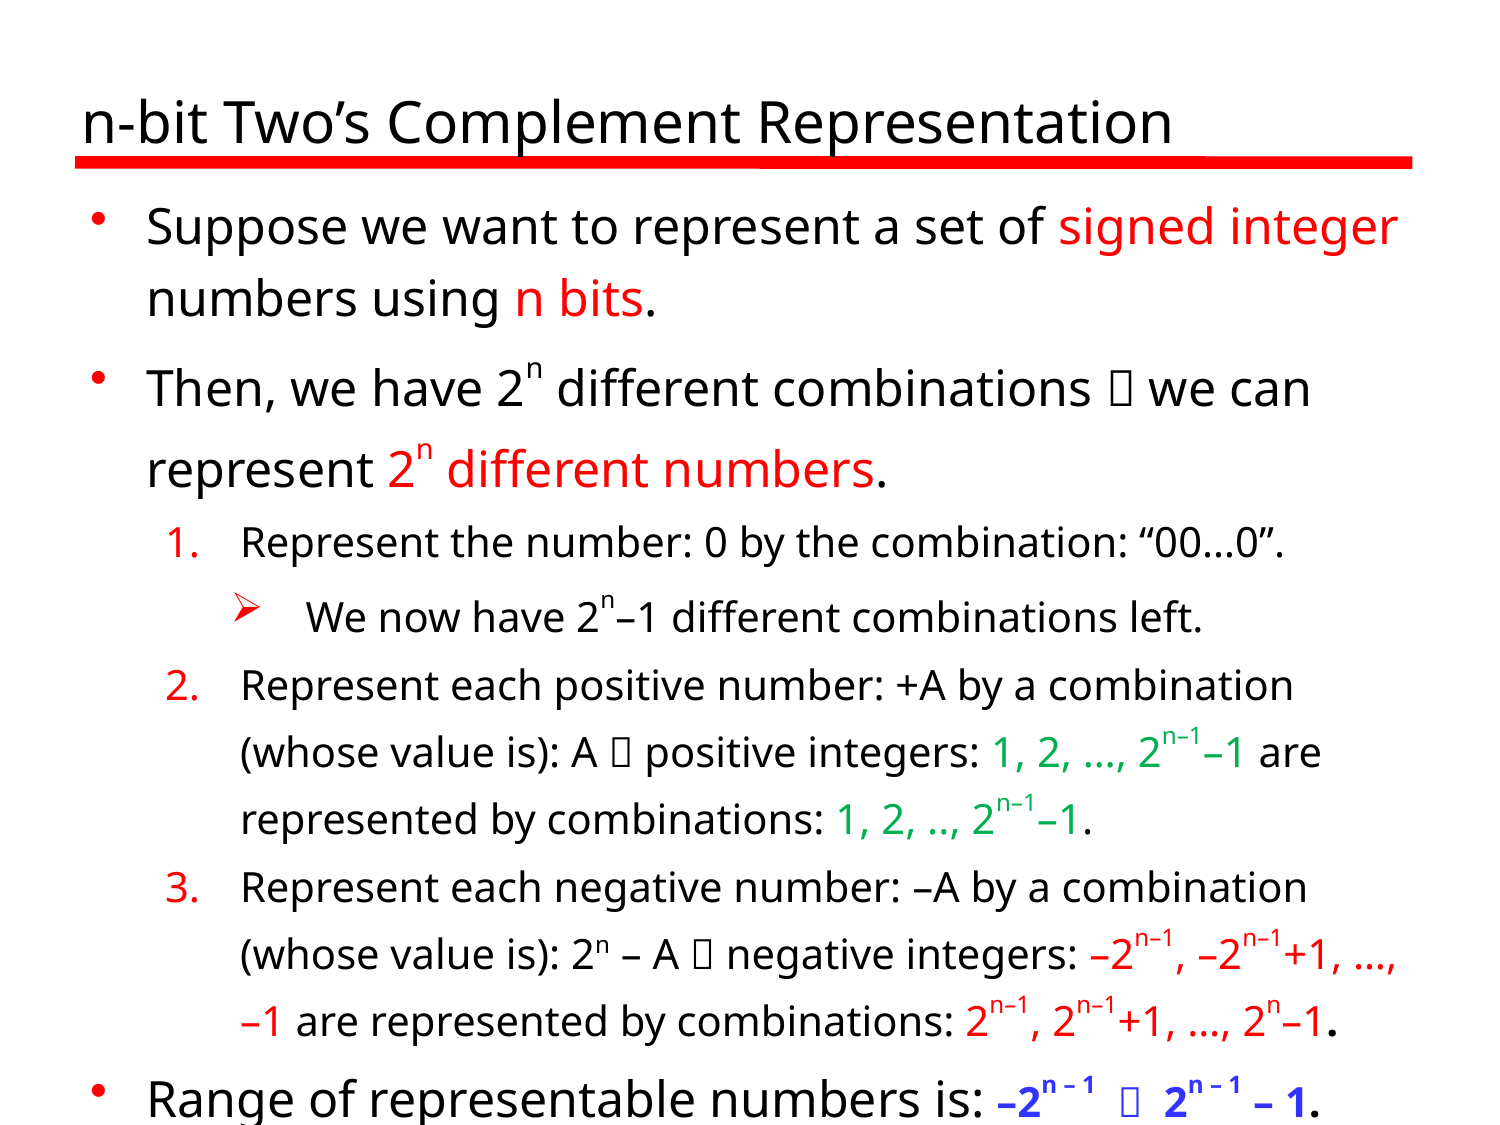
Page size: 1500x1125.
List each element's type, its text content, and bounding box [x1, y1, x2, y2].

list Suppose we want to represent a set of signed integer numbers using n bits. Then, we have 2n different combinations  we can represent 2n different numbers. Represent the number: 0 by the combination: “00…0”. We now have 2n–1 different combinations left. Represent each positive number: +A by a combination (whose value is): A  positive integers: 1, 2, …, 2n–1–1 are represented by combinations: 1, 2, .., 2n–1–1. Represent each negative number: –A by a combination (whose value is): 2n – A  negative integers: –2n–1, –2n–1+1, …, –1 are represented by combinations: 2n–1, 2n–1+1, …, 2n–1. Range of representable numbers is: –2n – 1  2n – 1 – 1. [75, 174, 1424, 1100]
title n-bit Two’s Complement Representation [66, 24, 1413, 163]
